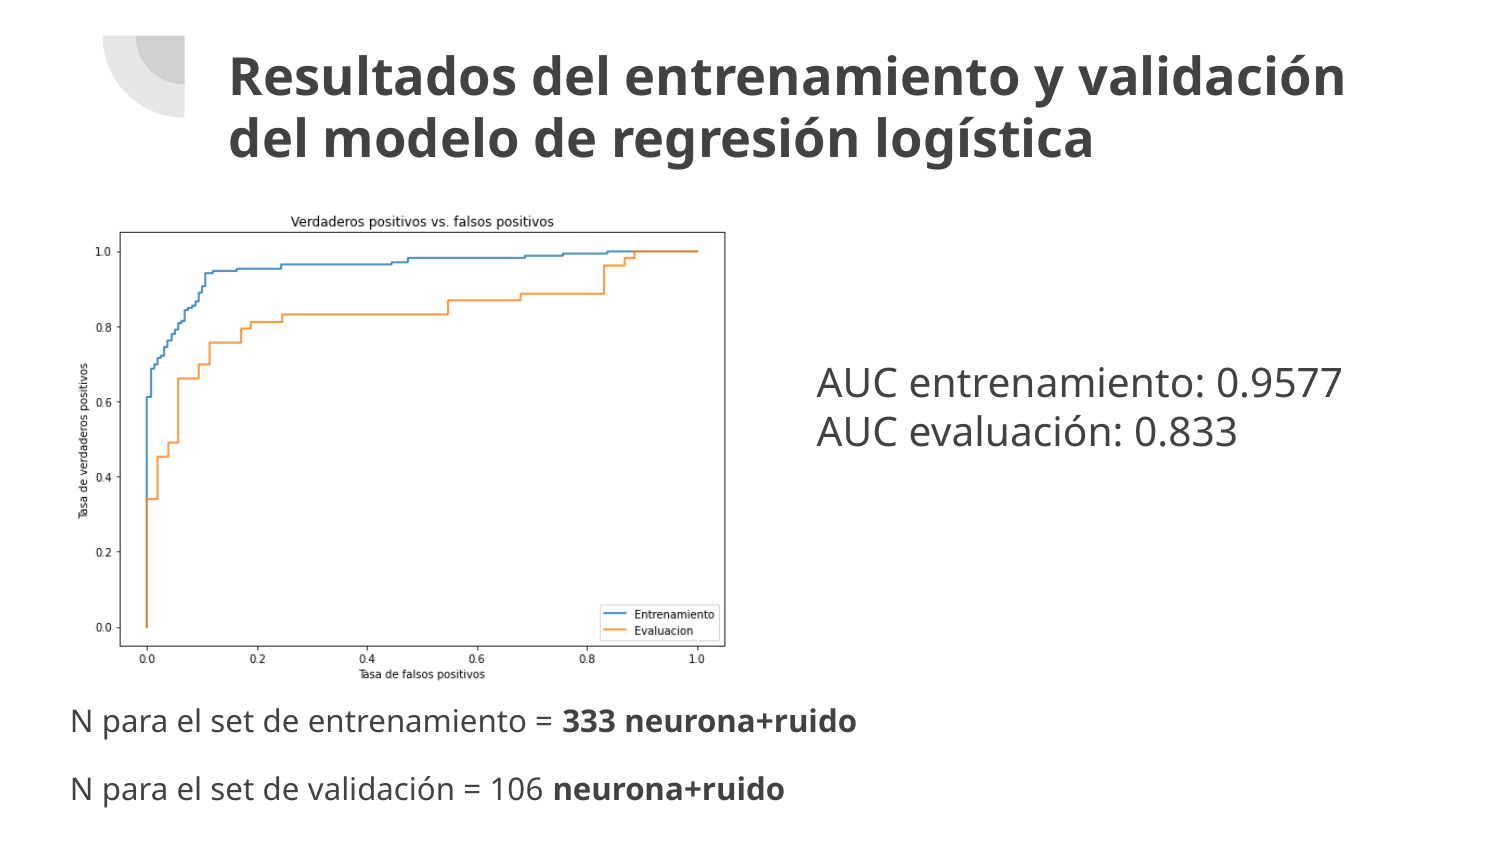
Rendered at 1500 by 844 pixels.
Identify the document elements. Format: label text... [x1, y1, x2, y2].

text_box N para el set de entrenamiento = 333 neurona+ruido N para el set de validación = 106 neurona+ruido [54, 680, 983, 822]
title Resultados del entrenamiento y validación del modelo de regresión logística [213, 27, 1368, 192]
picture [72, 208, 732, 687]
text_box AUC entrenamiento: 0.9577 AUC evaluación: 0.833 [801, 341, 1368, 470]
